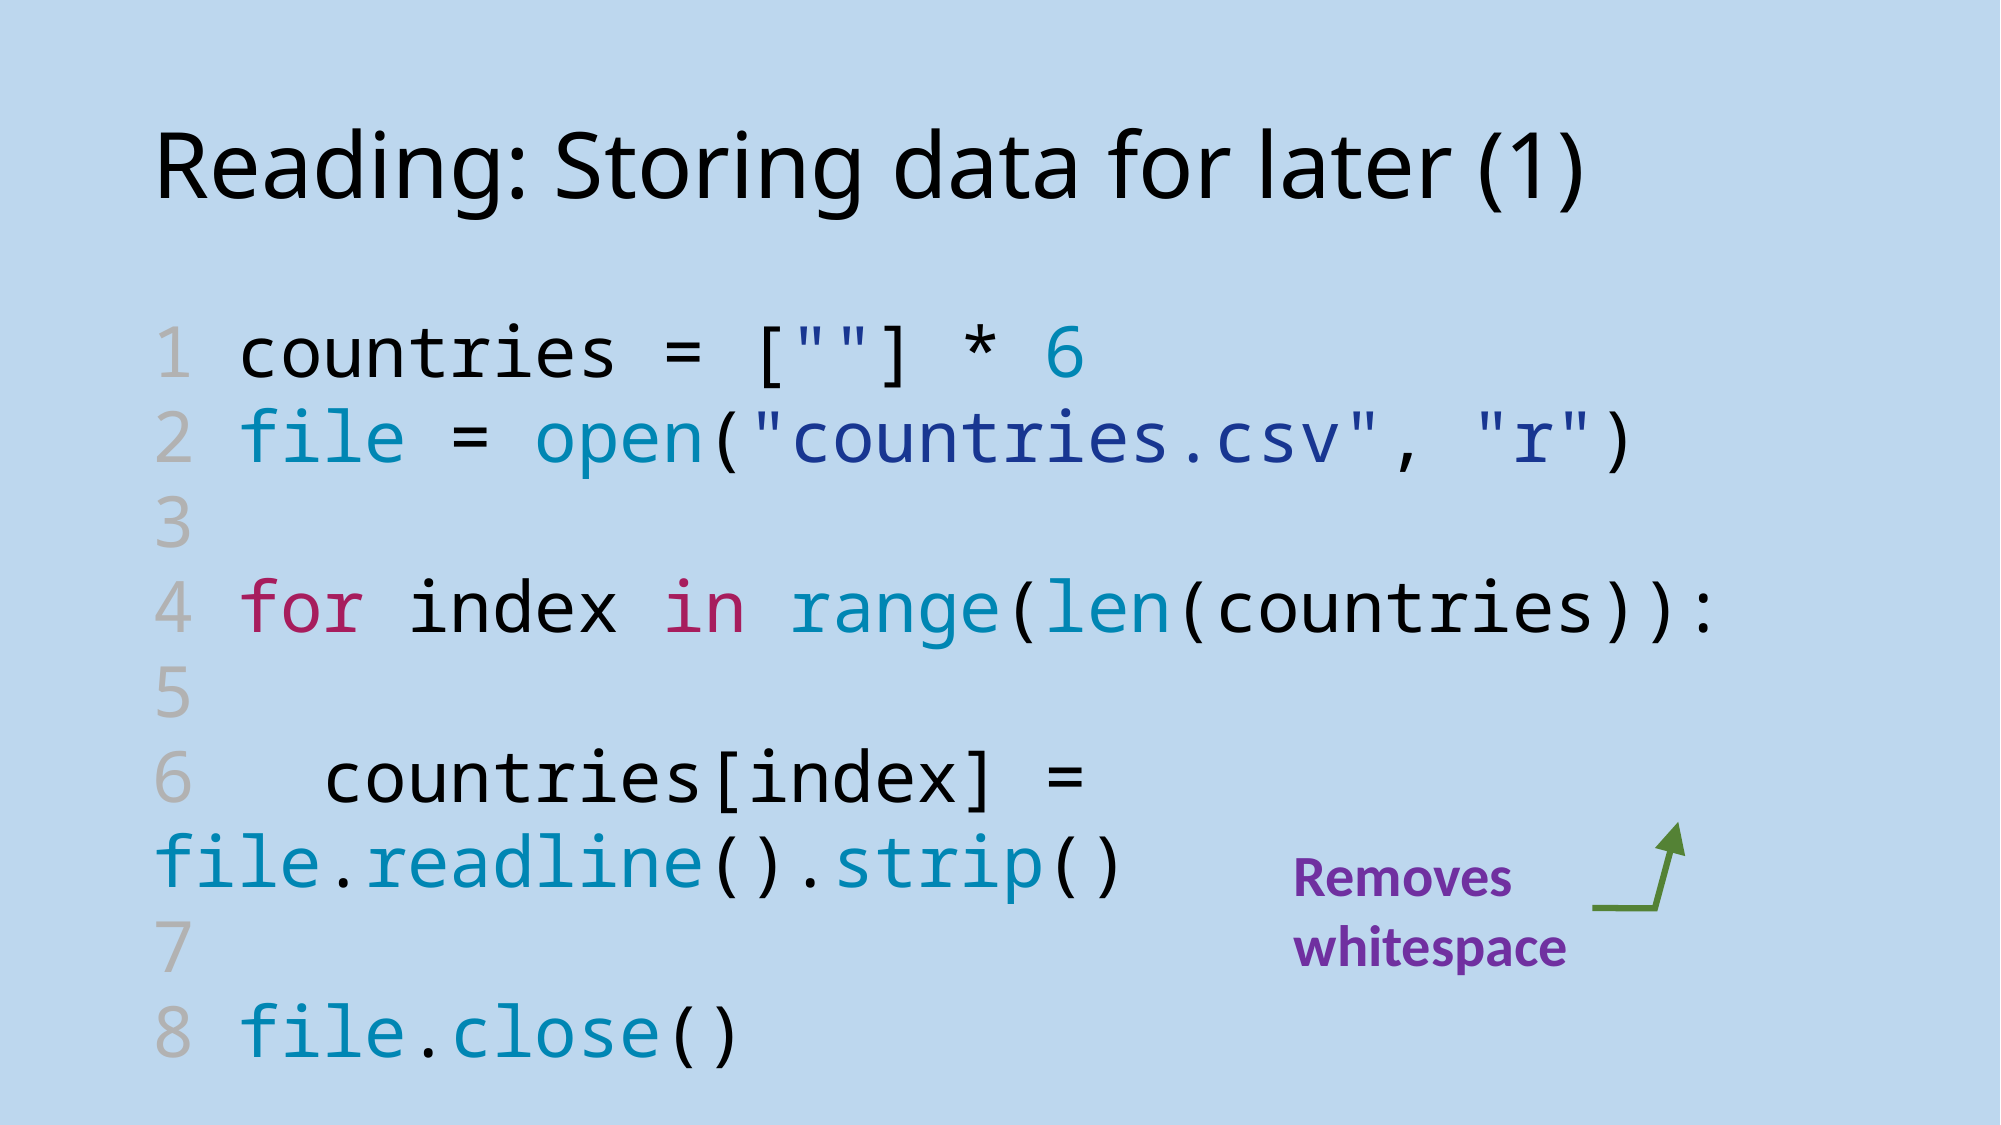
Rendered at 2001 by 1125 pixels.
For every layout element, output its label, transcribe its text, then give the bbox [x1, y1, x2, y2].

title Reading: Storing data for later (1) [137, 59, 1863, 278]
text_box Removes whitespace [1592, 821, 1683, 910]
text_box Removes whitespace [1279, 838, 1591, 979]
list 1 countries = [""] * 6 2 file = open("countries.csv", "r") 3 4 for index in range(len(countries)): 5 6 countries[index] = file.readline().strip() 7 8 file.close() [137, 299, 1971, 1014]
